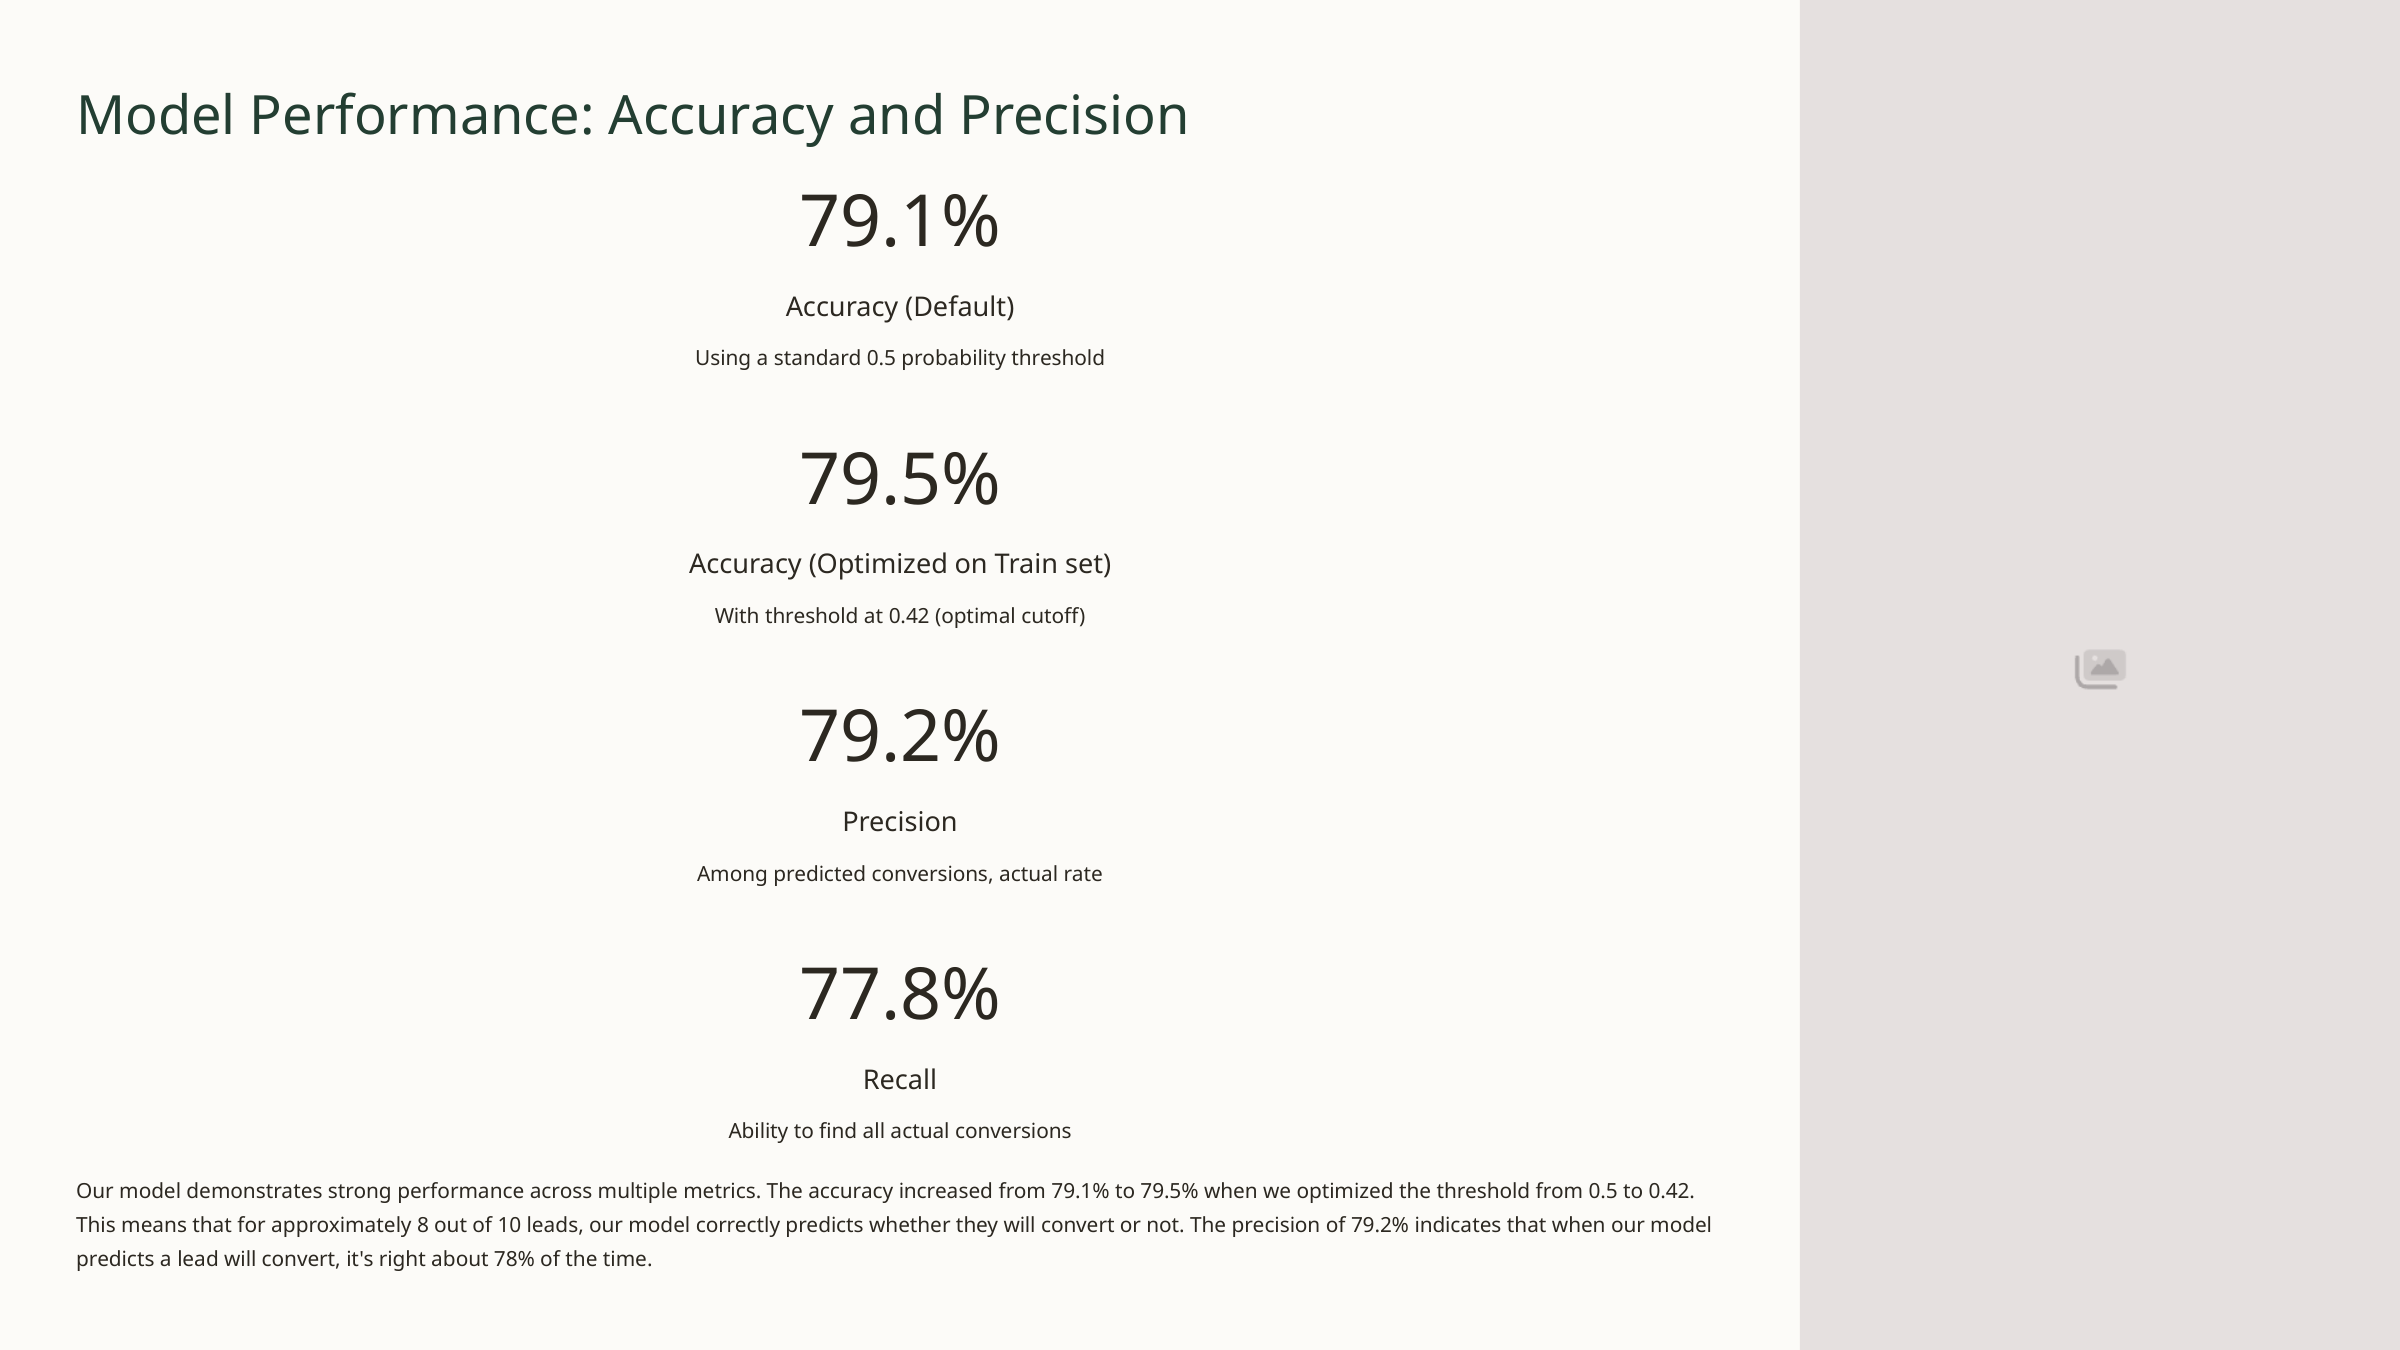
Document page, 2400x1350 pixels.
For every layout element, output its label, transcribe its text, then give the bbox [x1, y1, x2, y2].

text_box Among predicted conversions, actual rate [76, 850, 1724, 886]
text_box 79.5% [76, 446, 1724, 519]
text_box 77.8% [76, 962, 1724, 1034]
text_box Accuracy (Default) [763, 288, 1037, 323]
text_box Using a standard 0.5 probability threshold [76, 335, 1724, 371]
text_box Precision [763, 803, 1037, 838]
text_box 79.1% [76, 189, 1724, 262]
picture [1799, 0, 2400, 1350]
text_box Ability to find all actual conversions [76, 1108, 1724, 1144]
text_box Model Performance: Accuracy and Precision [76, 77, 1146, 146]
text_box 79.2% [76, 704, 1724, 777]
text_box Recall [763, 1061, 1037, 1096]
text_box Our model demonstrates strong performance across multiple metrics. The accuracy increased from 79.1% to 79.5% when we optimized the threshold from 0.5 to 0.42. This means that for approximately 8 out of 10 leads, our model correctly predicts whether they will convert or not. The precision of 79.2% indicates that when our model predicts a lead will convert, it's right about 78% of the time. [76, 1167, 1724, 1273]
text_box Accuracy (Optimized on Train set) [763, 546, 1037, 581]
text_box With threshold at 0.42 (optimal cutoff) [76, 593, 1724, 629]
